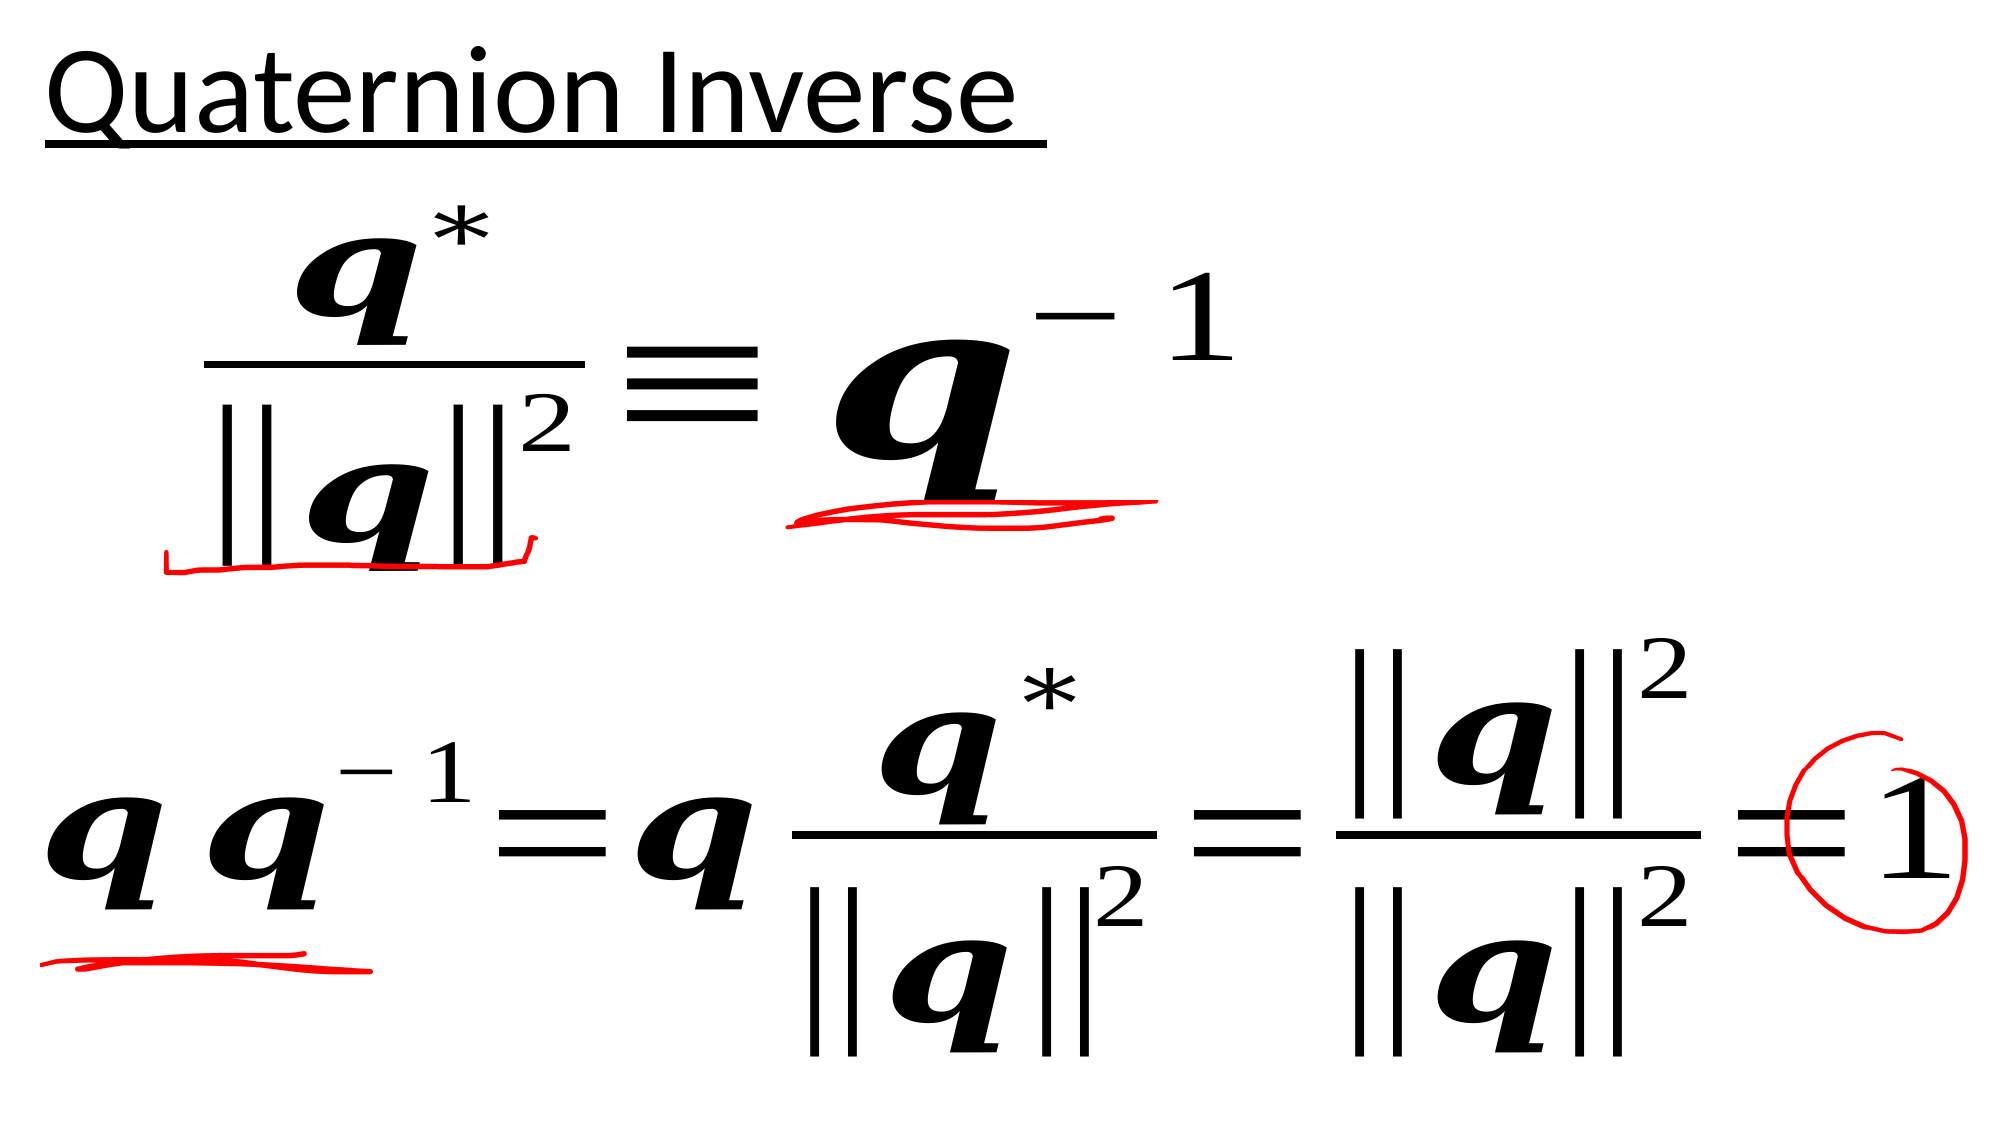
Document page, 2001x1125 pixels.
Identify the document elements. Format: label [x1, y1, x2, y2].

picture [40, 500, 1976, 983]
